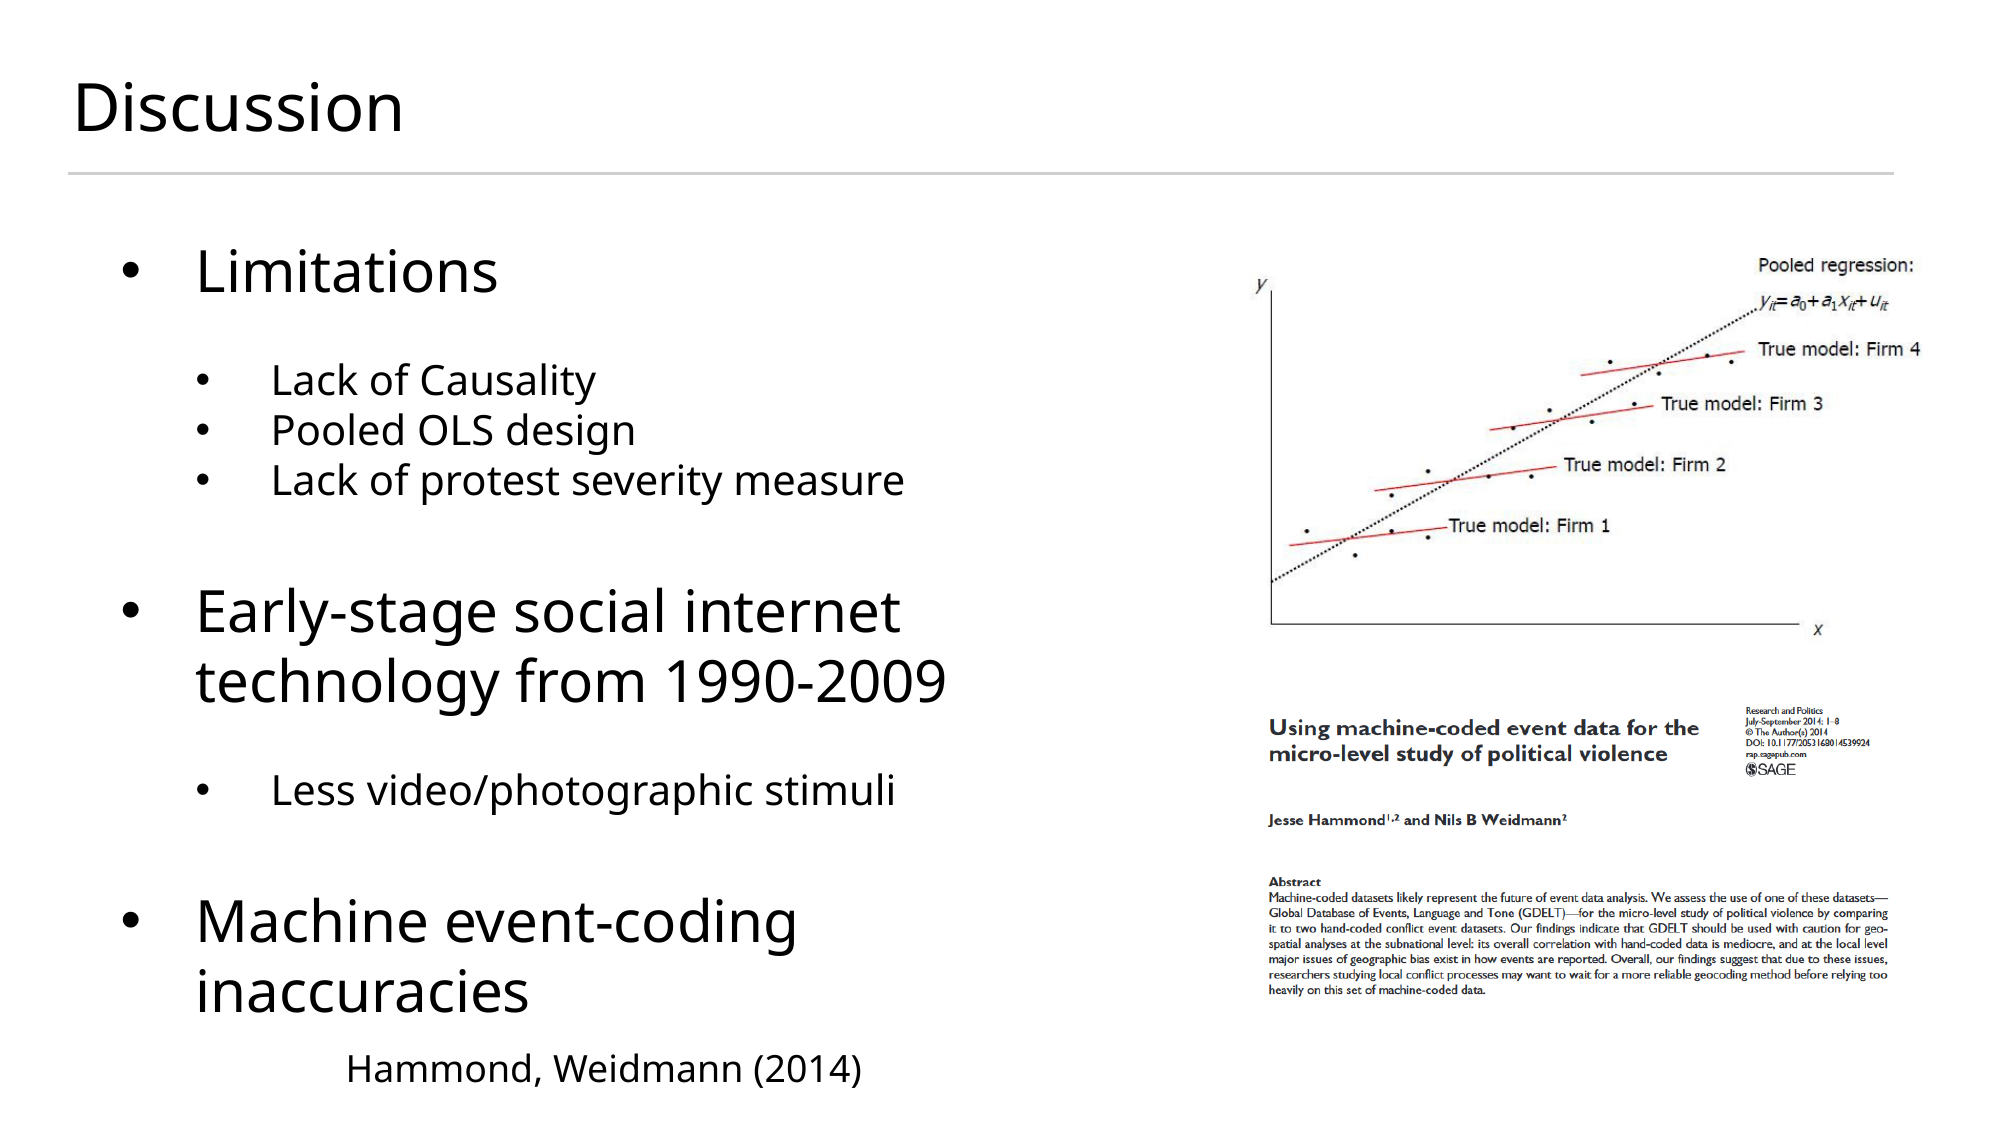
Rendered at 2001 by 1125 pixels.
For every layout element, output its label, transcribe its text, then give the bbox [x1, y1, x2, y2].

text_box Discussion [57, 57, 1859, 152]
picture [1233, 258, 1936, 652]
text_box Limitations Lack of Causality Pooled OLS design Lack of protest severity measure Early-stage social internet technology from 1990-2009 Less video/photographic stimuli Machine event-coding inaccuracies Hammond, Weidmann (2014) [105, 226, 1156, 1125]
picture [1261, 698, 1895, 1014]
